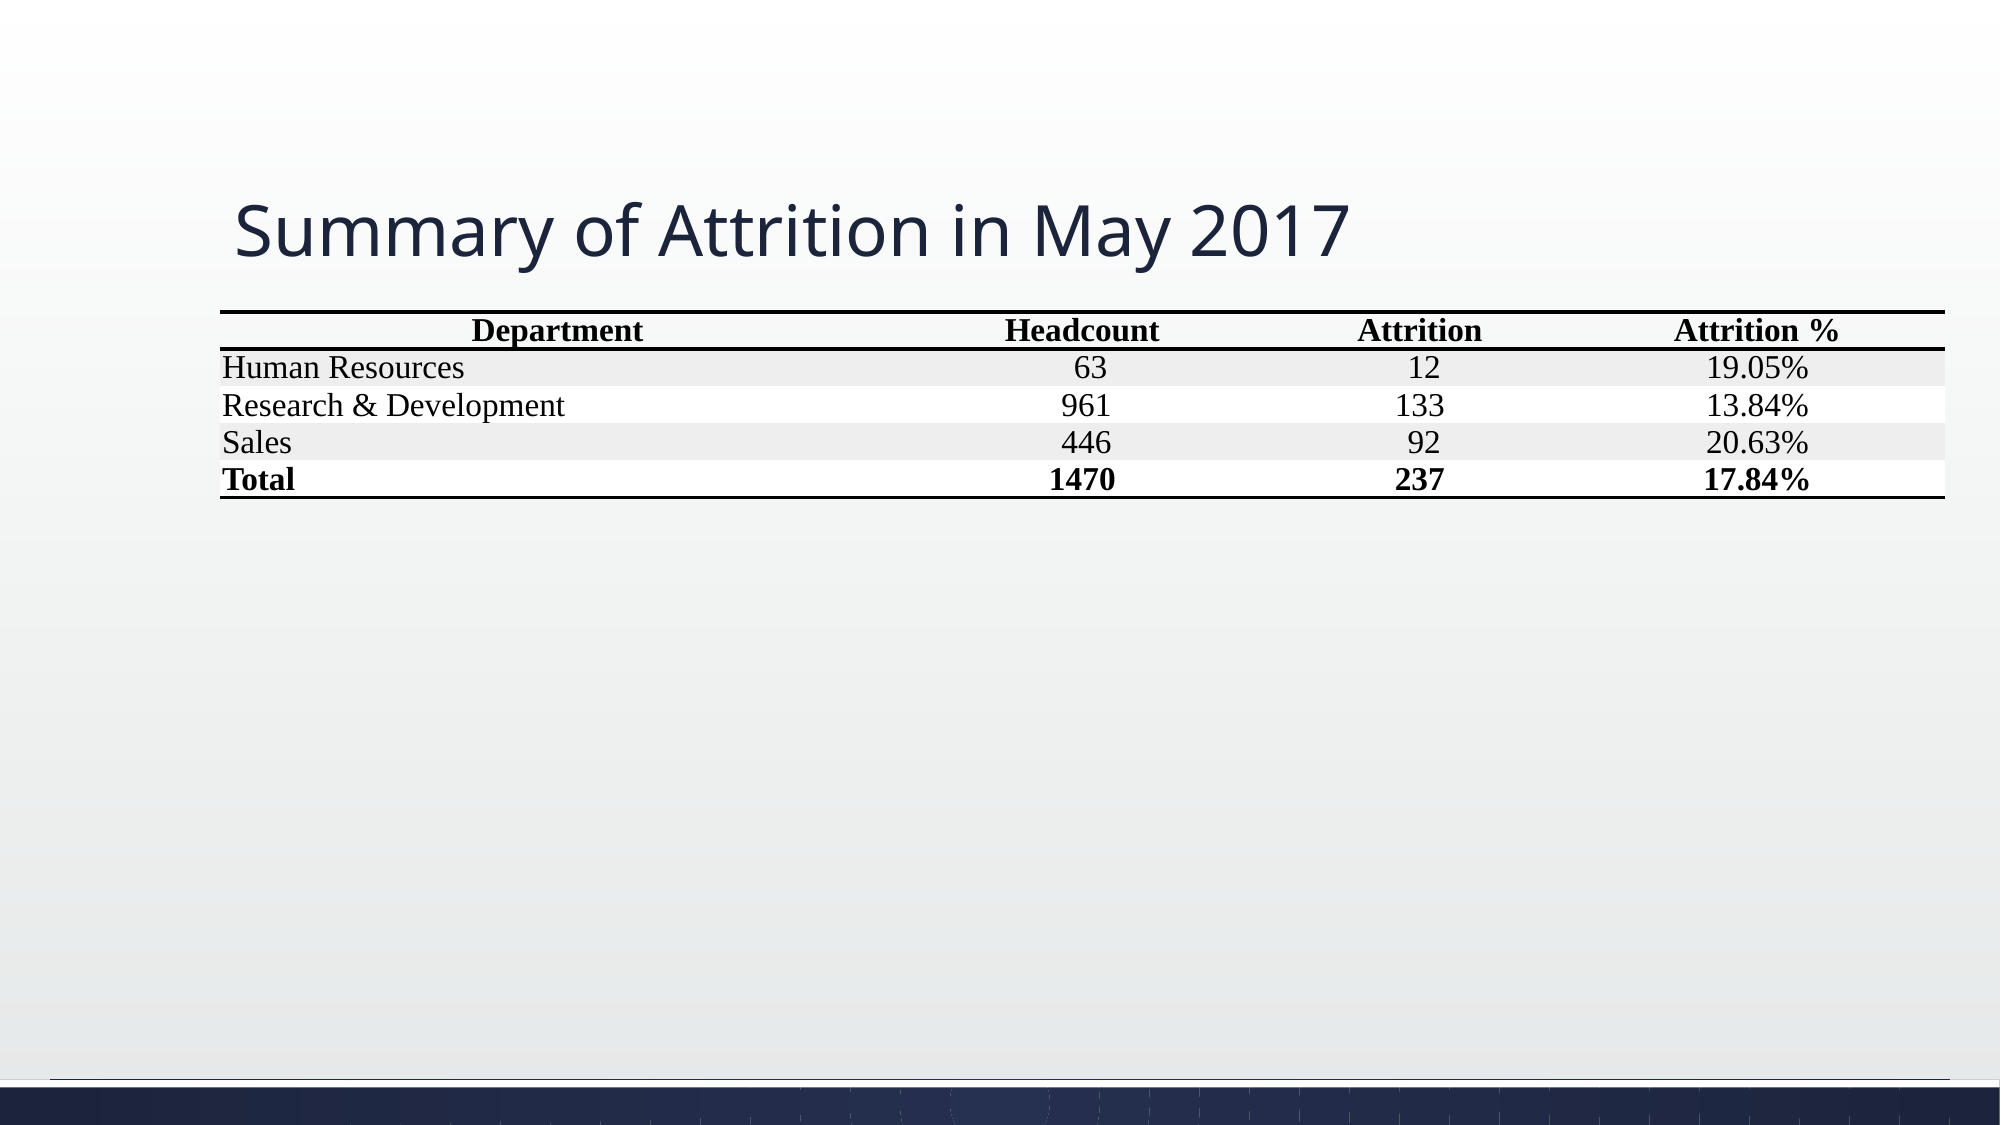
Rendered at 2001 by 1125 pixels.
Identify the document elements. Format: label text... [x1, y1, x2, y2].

table_cell 961 [895, 386, 1270, 423]
table_cell Sales [220, 423, 895, 460]
table_cell 13.84% [1570, 386, 1945, 423]
title Summary of Attrition in May 2017 [219, 76, 1780, 279]
table_cell 63 [895, 351, 1270, 386]
table_cell 12 [1270, 351, 1570, 386]
table_cell Human Resources [220, 351, 895, 386]
table_cell Total [220, 460, 895, 496]
table_cell 133 [1270, 386, 1570, 423]
table_header Attrition % [1570, 314, 1945, 347]
table_header Headcount [895, 314, 1270, 347]
table_cell 92 [1270, 423, 1570, 460]
table_cell Research & Development [220, 386, 895, 423]
table_cell 446 [895, 423, 1270, 460]
table_cell 237 [1270, 460, 1570, 496]
table_header Department [220, 314, 895, 347]
table_cell 17.84% [1570, 460, 1945, 496]
table_cell 19.05% [1570, 351, 1945, 386]
table_cell 1470 [895, 460, 1270, 496]
table_header Attrition [1270, 314, 1570, 347]
table_cell 20.63% [1570, 423, 1945, 460]
